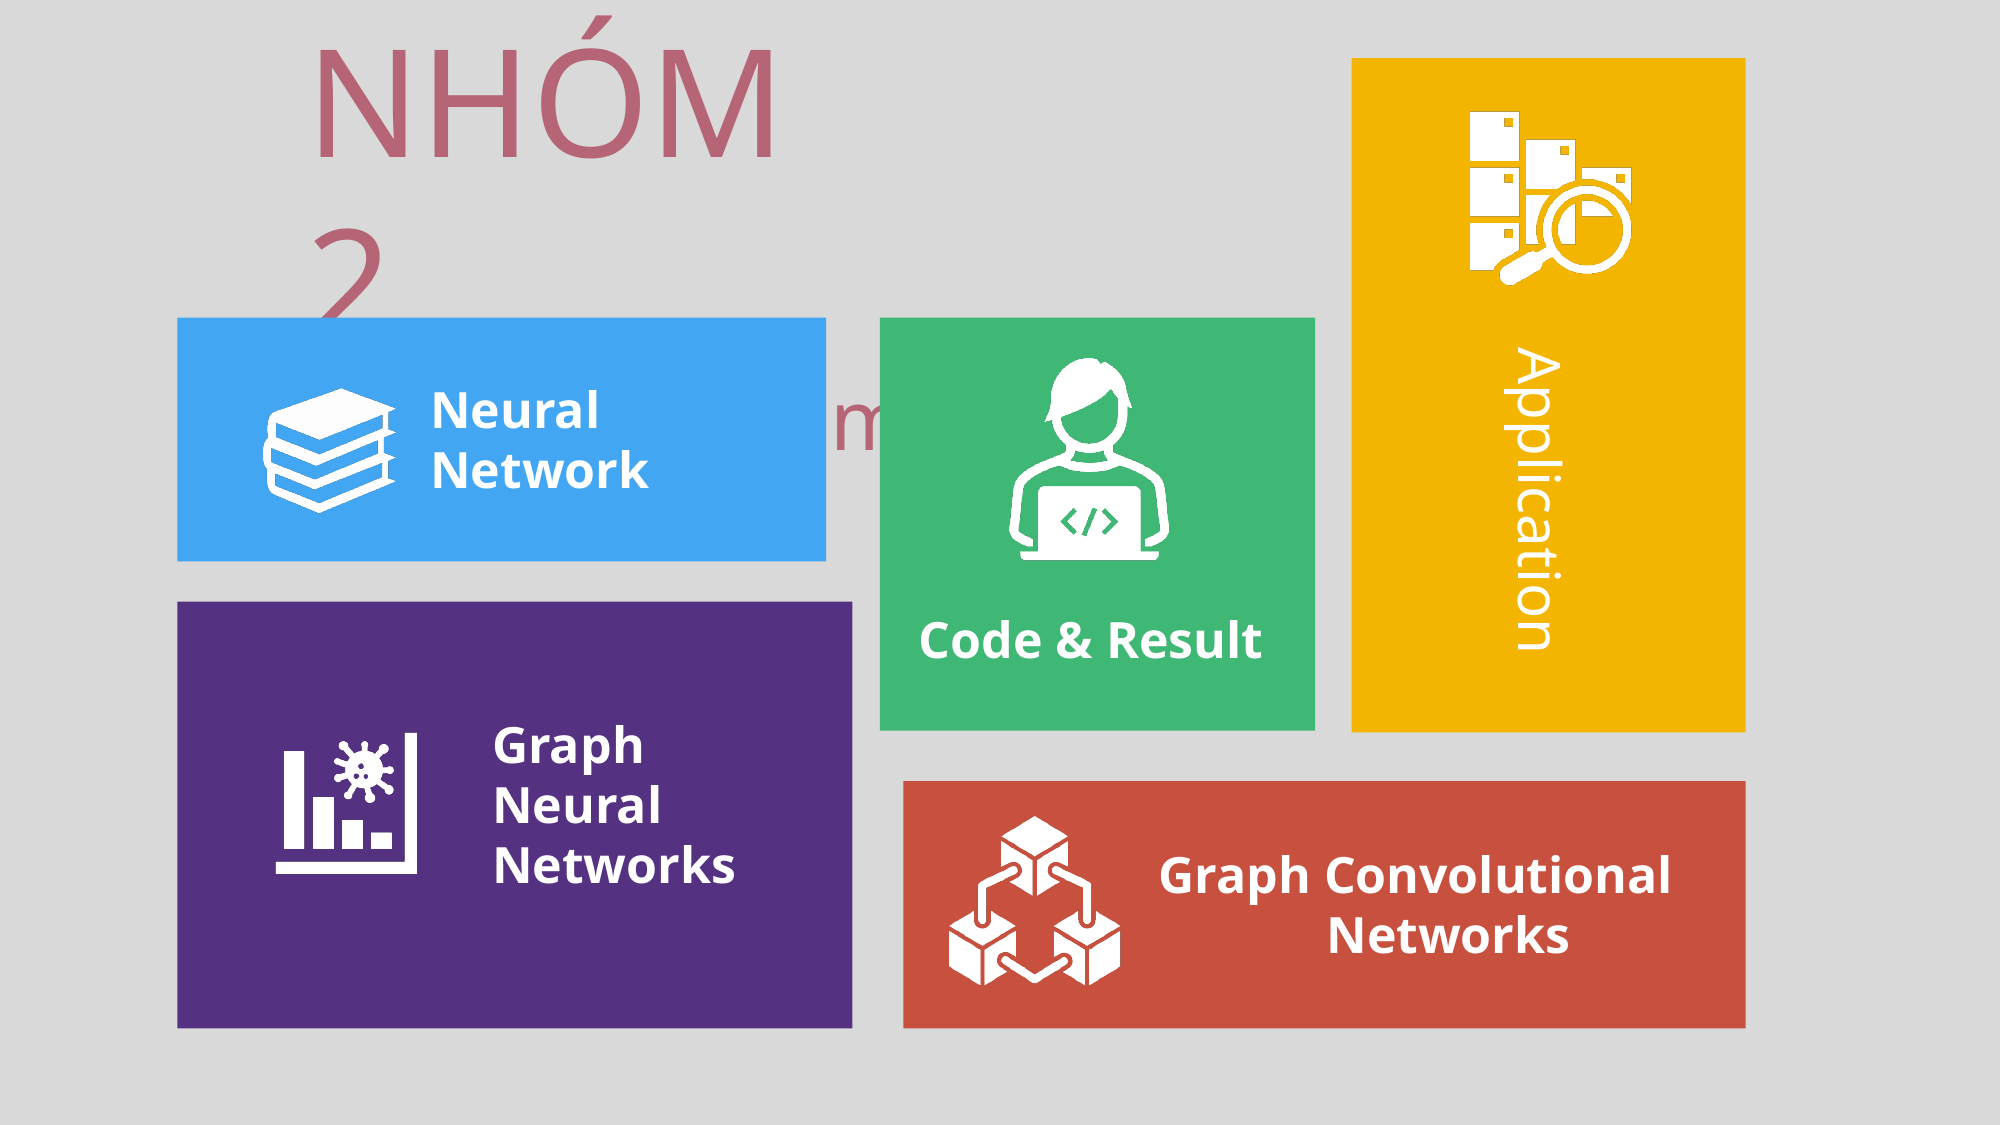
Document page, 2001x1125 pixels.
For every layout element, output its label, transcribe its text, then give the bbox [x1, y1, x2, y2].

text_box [879, 317, 1319, 731]
text_box [176, 317, 827, 562]
text_box NHÓM 2 Ve ri hen sâm [292, 0, 924, 475]
text_box Neural Network [415, 371, 741, 506]
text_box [1351, 58, 1746, 733]
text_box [177, 601, 853, 1029]
picture [254, 375, 405, 526]
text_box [903, 781, 1746, 1029]
